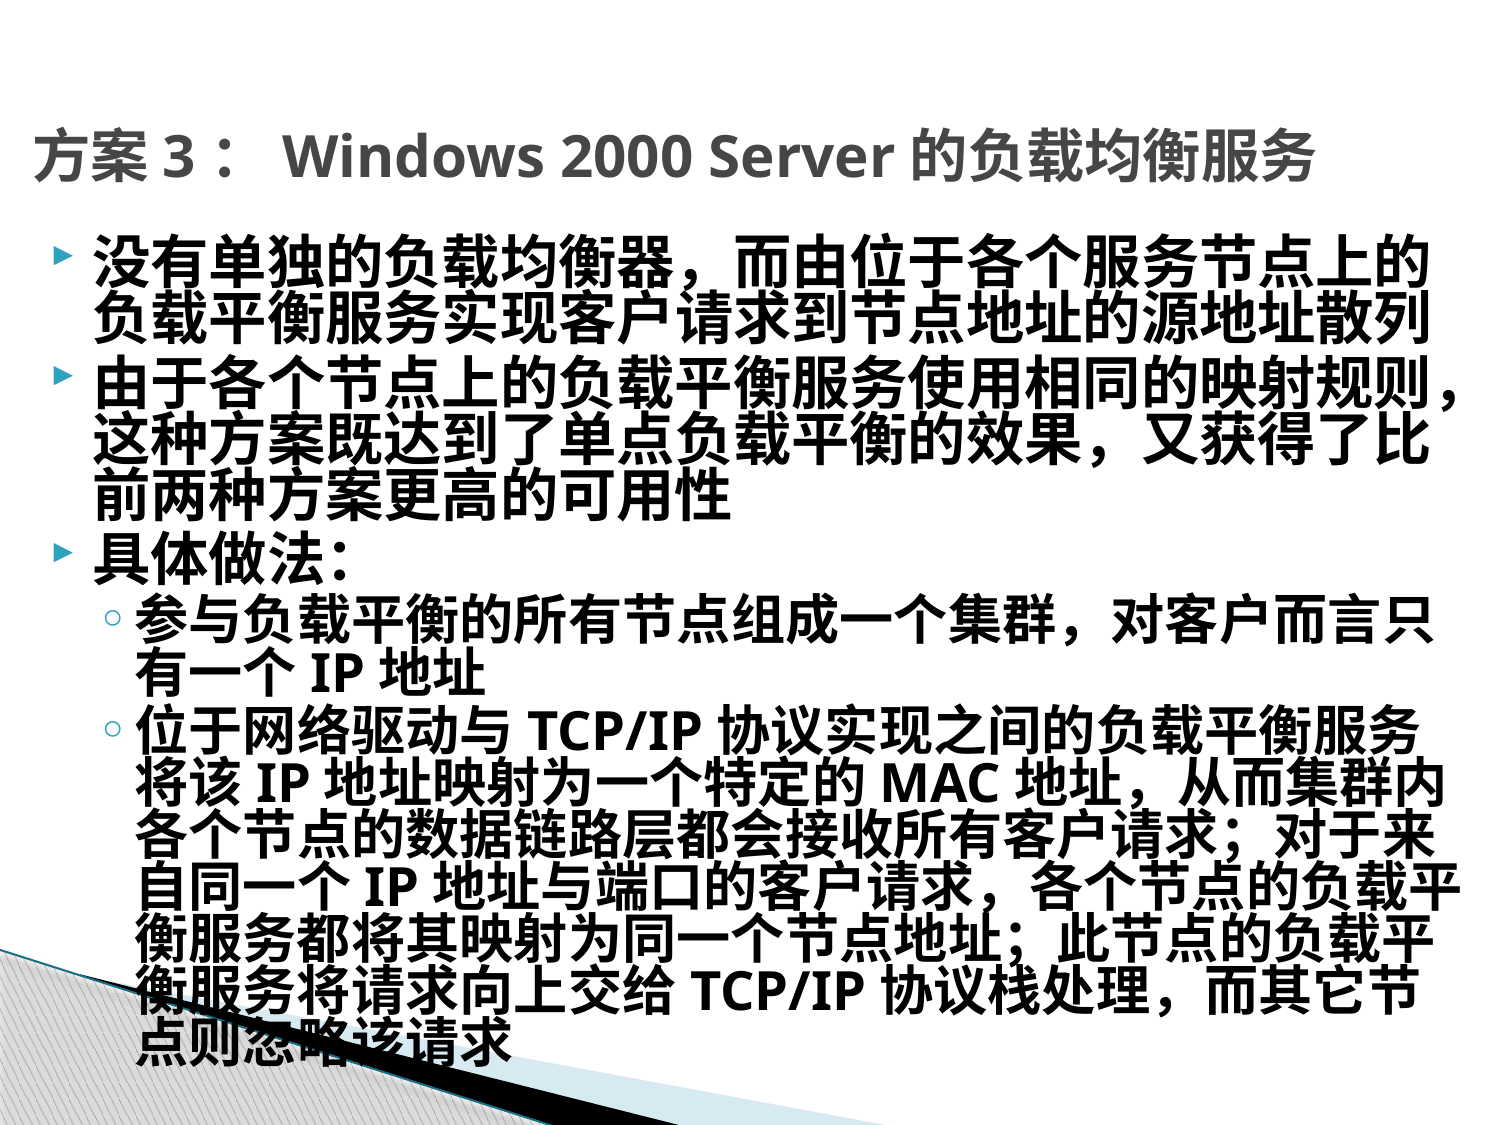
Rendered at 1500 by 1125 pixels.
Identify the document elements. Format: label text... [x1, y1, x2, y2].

list 没有单独的负载均衡器，而由位于各个服务节点上的负载平衡服务实现客户请求到节点地址的源地址散列 由于各个节点上的负载平衡服务使用相同的映射规则，这种方案既达到了单点负载平衡的效果，又获得了比前两种方案更高的可用性 具体做法： 参与负载平衡的所有节点组成一个集群，对客户而言只有一个IP地址 位于网络驱动与TCP/IP协议实现之间的负载平衡服务将该IP地址映射为一个特定的MAC地址，从而集群内各个节点的数据链路层都会接收所有客户请求；对于来自同一个IP地址与端口的客户请求，各个节点的负载平衡服务都将其映射为同一个节点地址；此节点的负载平衡服务将请求向上交给TCP/IP协议栈处理，而其它节点则忽略该请求 [17, 231, 1489, 1125]
title 方案3：Windows 2000 Server的负载均衡服务 [17, 99, 1483, 208]
text_box [0, 953, 17, 960]
